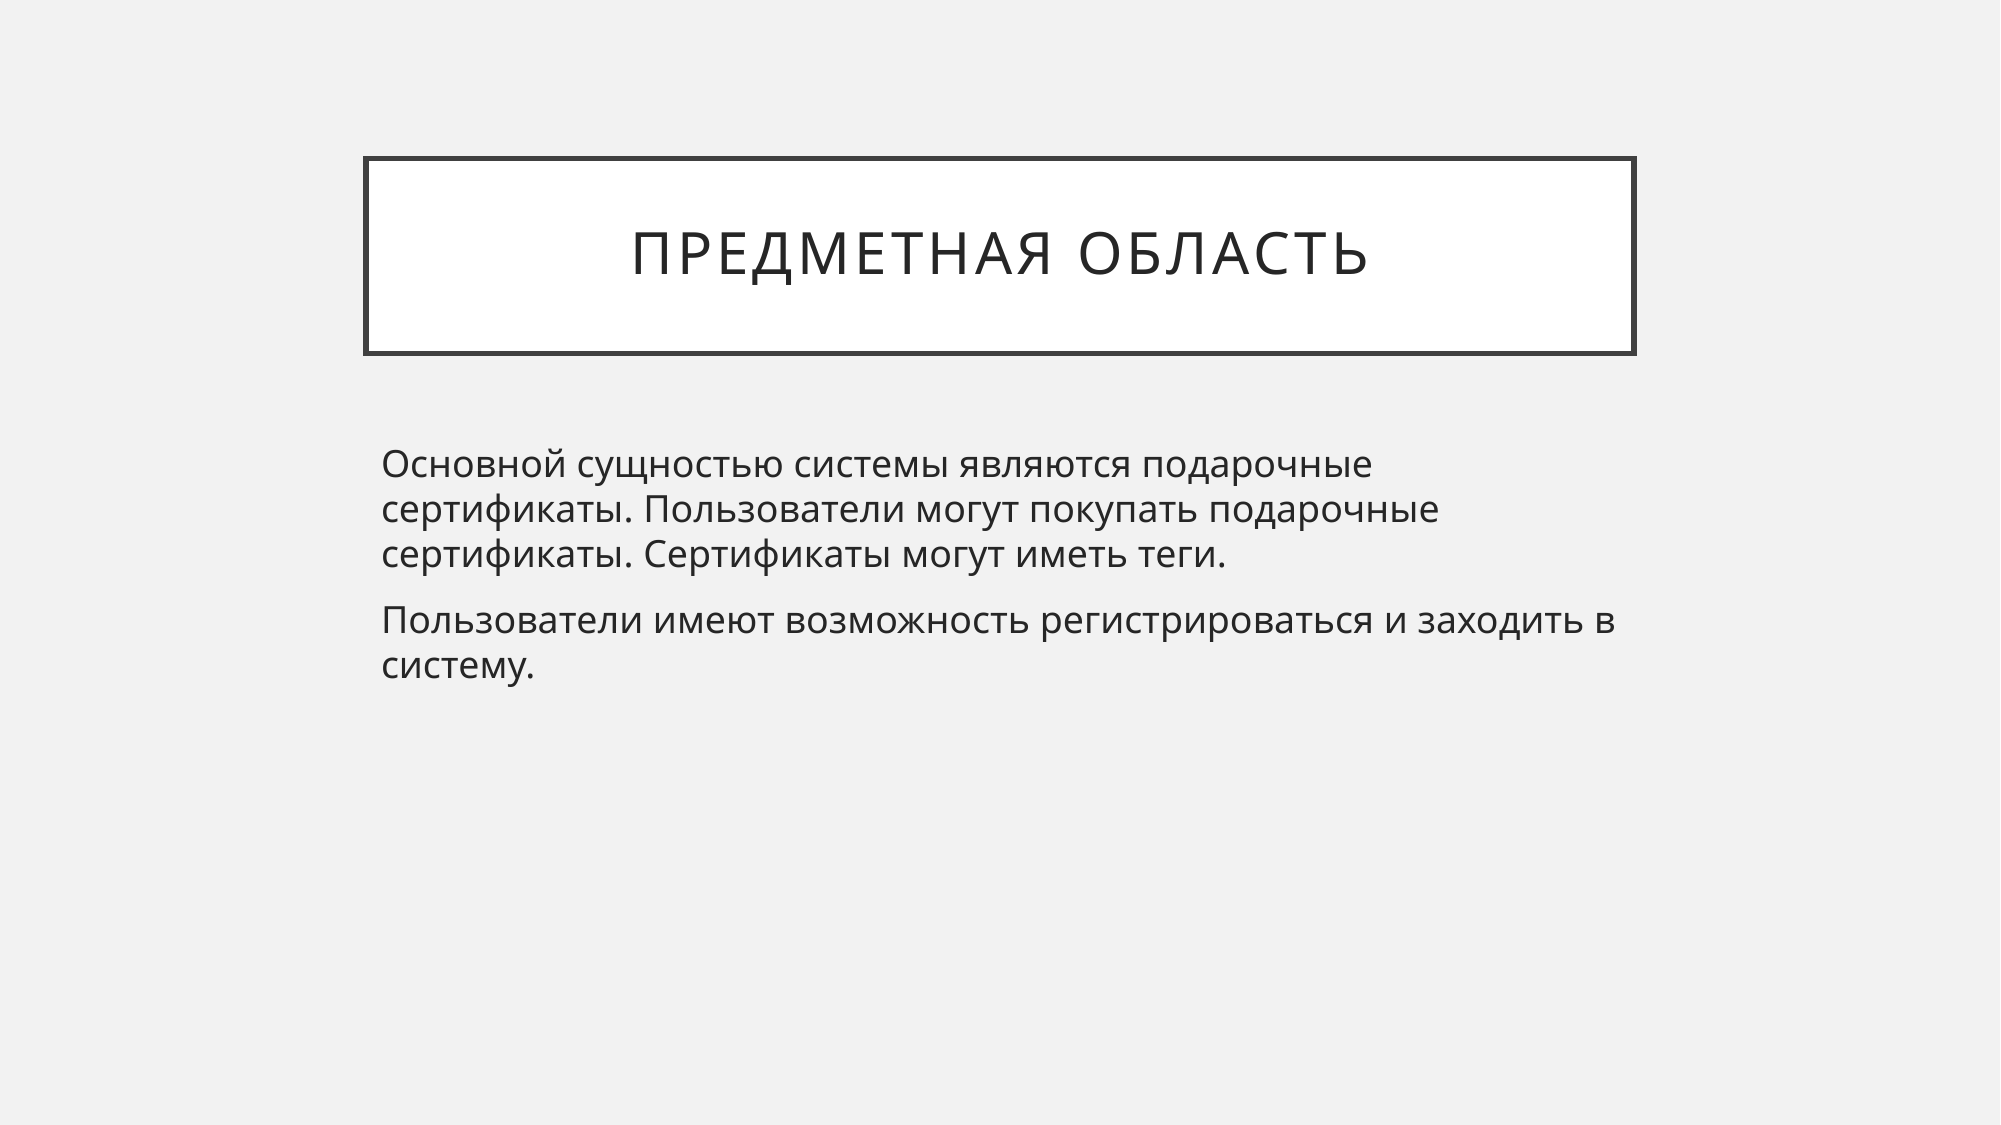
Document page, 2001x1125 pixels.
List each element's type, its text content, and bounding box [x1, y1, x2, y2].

list Основной сущностью системы являются подарочные сертификаты. Пользователи могут покупать подарочные сертификаты. Сертификаты могут иметь теги. Пользователи имеют возможность регистрироваться и заходить в систему. [366, 432, 1634, 942]
title Предметная область [363, 156, 1637, 356]
